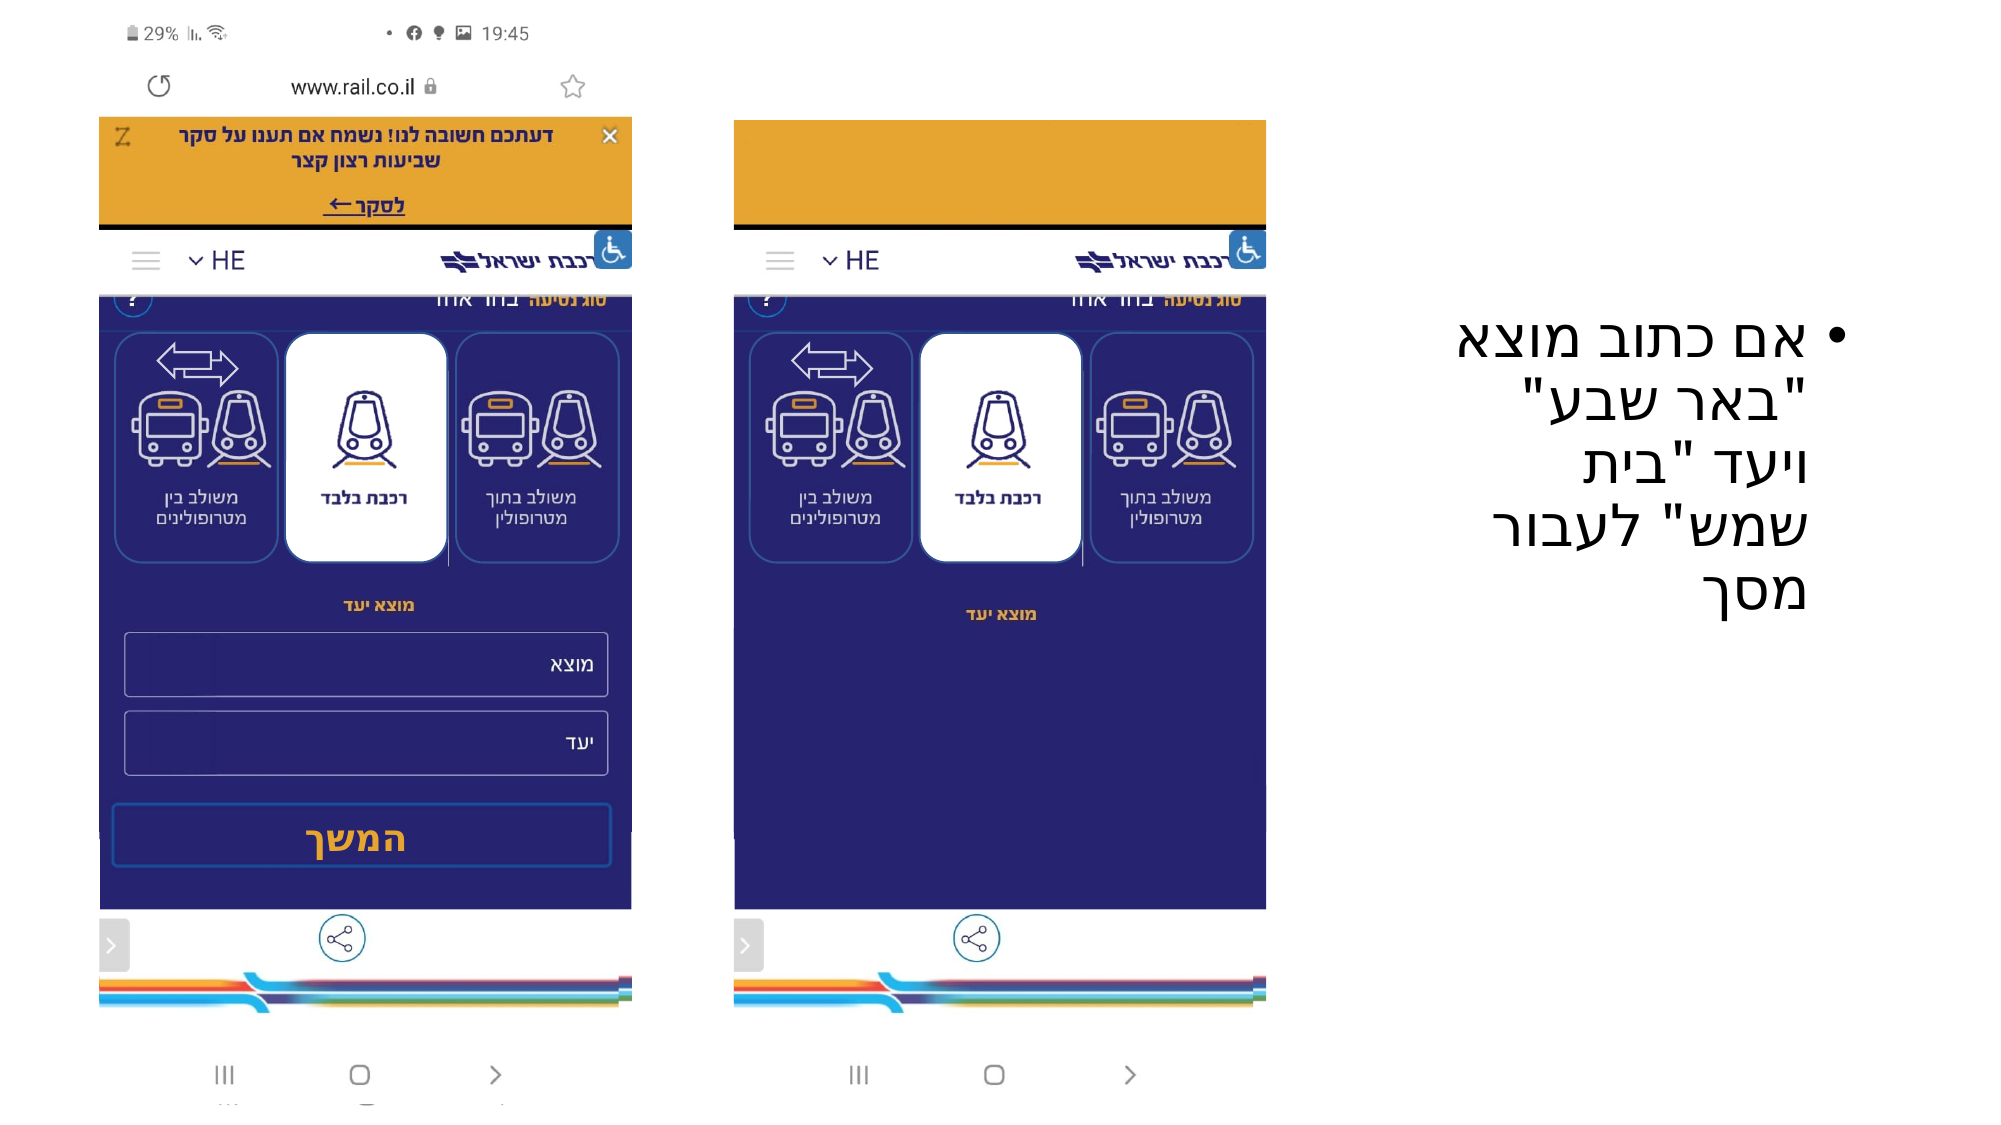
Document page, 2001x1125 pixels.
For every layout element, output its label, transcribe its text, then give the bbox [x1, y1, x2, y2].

list אם כתוב מוצא "באר שבע" ויעד "בית שמש" לעבור מסך [1412, 299, 1863, 1014]
picture [99, 585, 626, 1104]
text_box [99, 0, 632, 1125]
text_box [733, 120, 1267, 1014]
picture [298, 377, 423, 512]
picture [933, 377, 1057, 512]
picture [733, 594, 1254, 1104]
